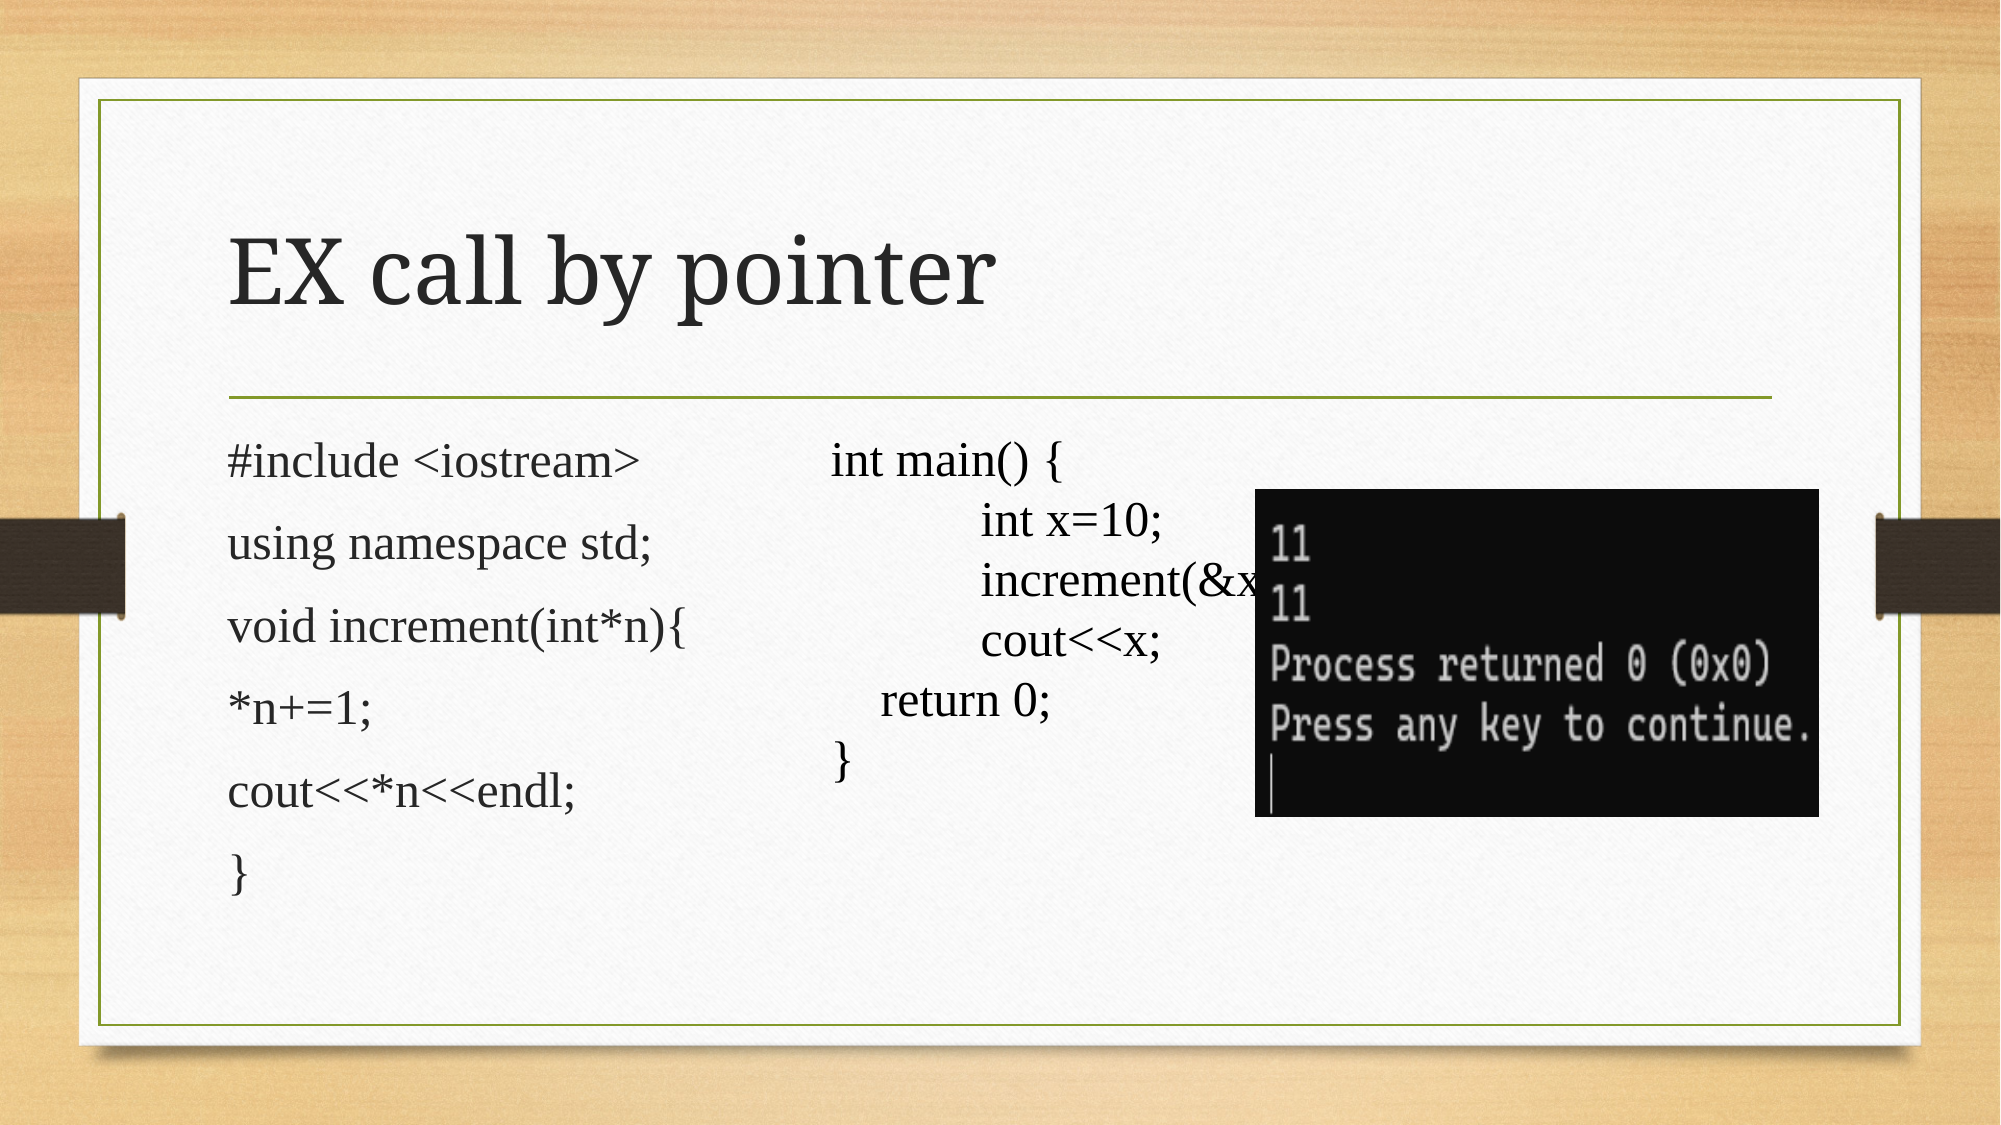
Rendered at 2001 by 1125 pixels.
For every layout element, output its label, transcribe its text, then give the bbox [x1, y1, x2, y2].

picture [0, 0, 2001, 1125]
title EX call by pointer [212, 161, 1788, 375]
text_box int main() { int x=10; increment(&x); cout<<x; return 0; } [815, 419, 1411, 960]
list #include <iostream> using namespace std; void increment(int*n){ *n+=1; cout<<*n<<endl; } [212, 419, 745, 964]
